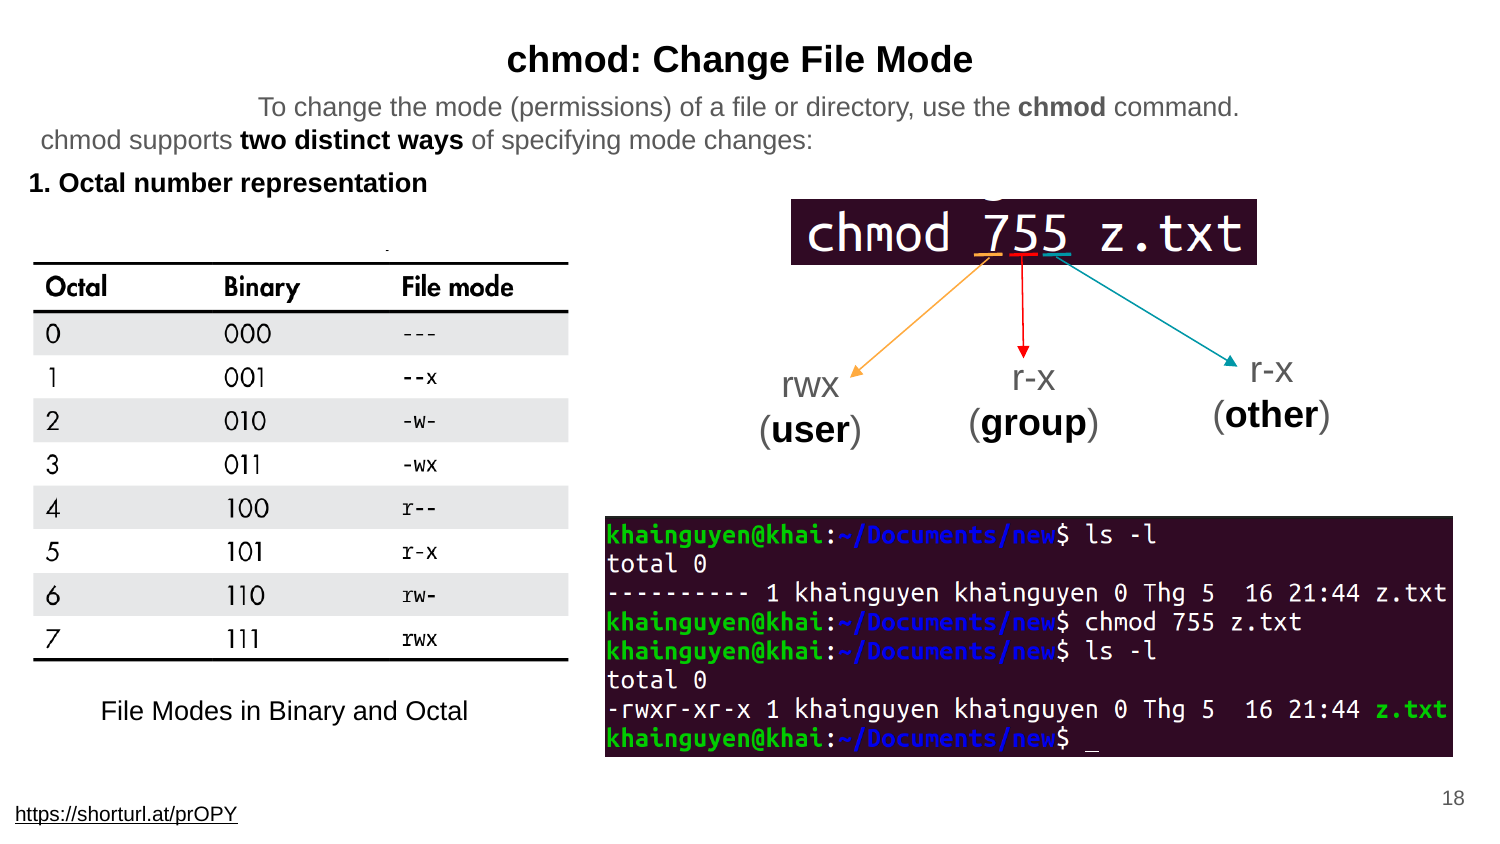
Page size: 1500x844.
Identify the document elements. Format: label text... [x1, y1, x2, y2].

text_box 1. Octal number representation [13, 150, 506, 214]
slide_number 18 [1389, 764, 1480, 830]
text_box File Modes in Binary and Octal [38, 678, 531, 741]
text_box rwx (user) [740, 345, 881, 466]
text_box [1055, 256, 1238, 367]
text_box r-x (other) [1192, 329, 1352, 450]
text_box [849, 257, 990, 378]
text_box r-x (group) [944, 338, 1124, 459]
picture [605, 515, 1453, 757]
text_box chmod: Change File Mode [491, 20, 1009, 96]
picture [25, 249, 572, 665]
text_box https://shorturl.at/prOPY [0, 788, 285, 839]
text_box To change the mode (permissions) of a file or directory, use the chmod command. chmod supports two distinct ways of specifying mode changes: [25, 74, 1480, 170]
picture [790, 199, 1257, 266]
